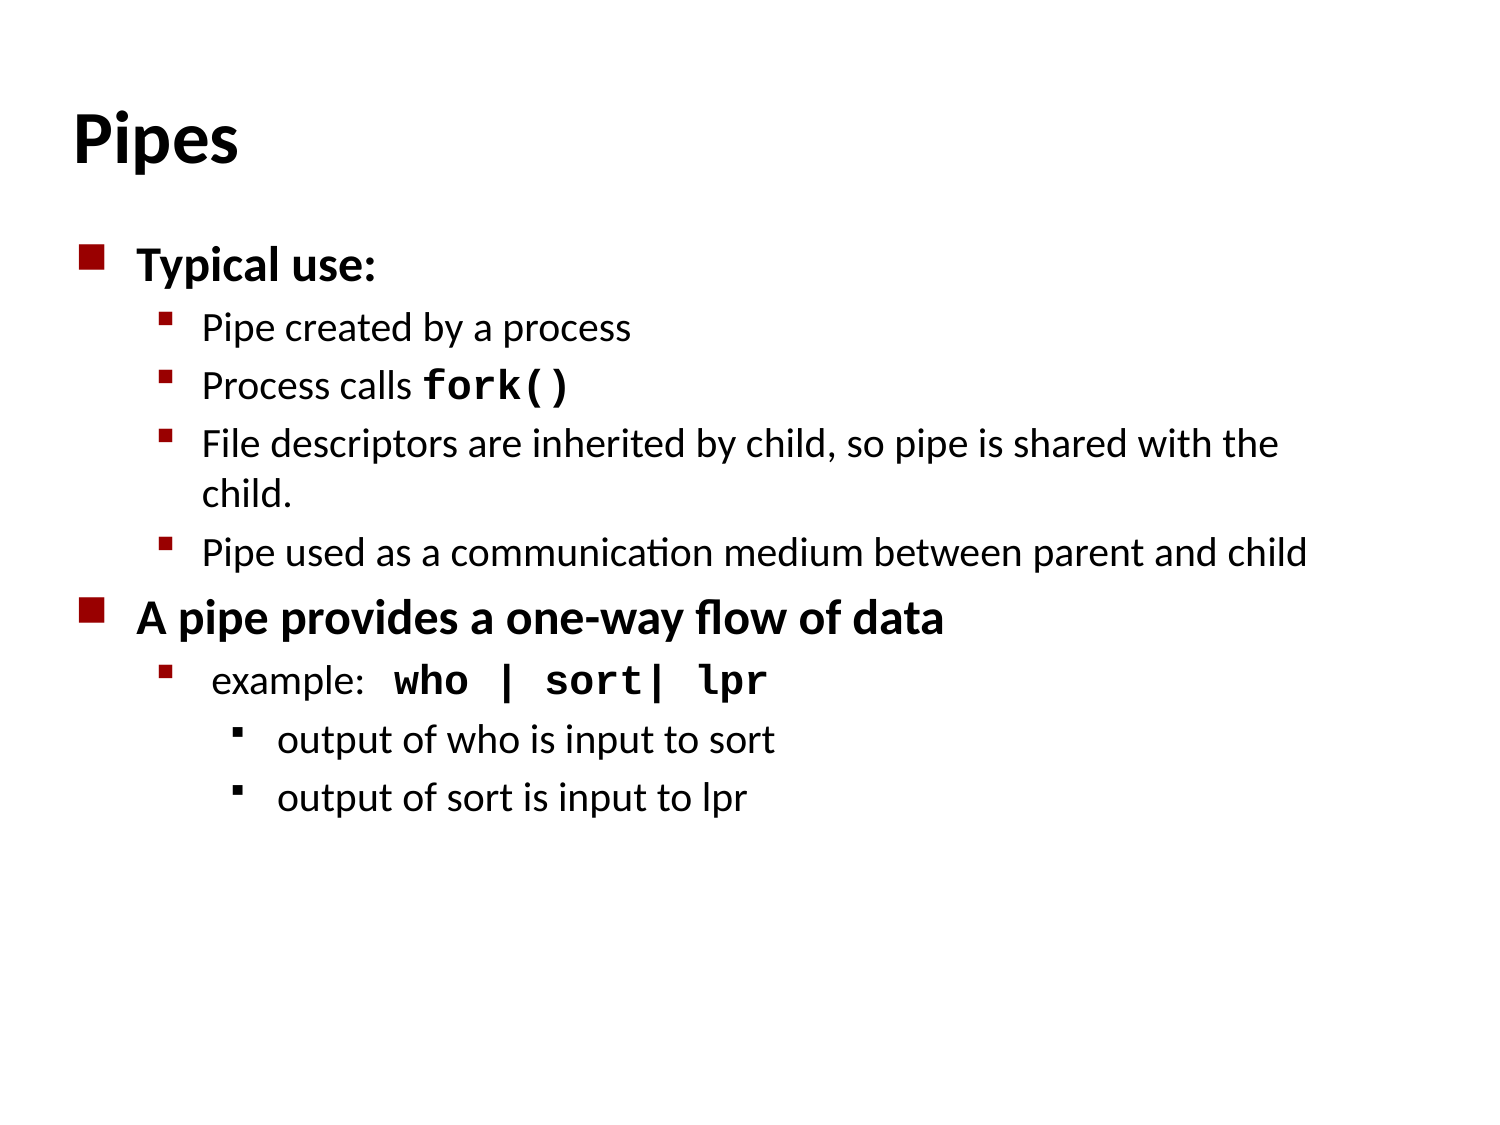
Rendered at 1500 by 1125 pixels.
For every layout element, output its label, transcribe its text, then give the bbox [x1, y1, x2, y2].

title Pipes [58, 71, 1305, 197]
list Typical use: Pipe created by a process Process calls fork() File descriptors are inherited by child, so pipe is shared with the child. Pipe used as a communication medium between parent and child A pipe provides a one-way flow of data example: who | sort| lpr output of who is input to sort output of sort is input to lpr [64, 223, 1361, 1040]
